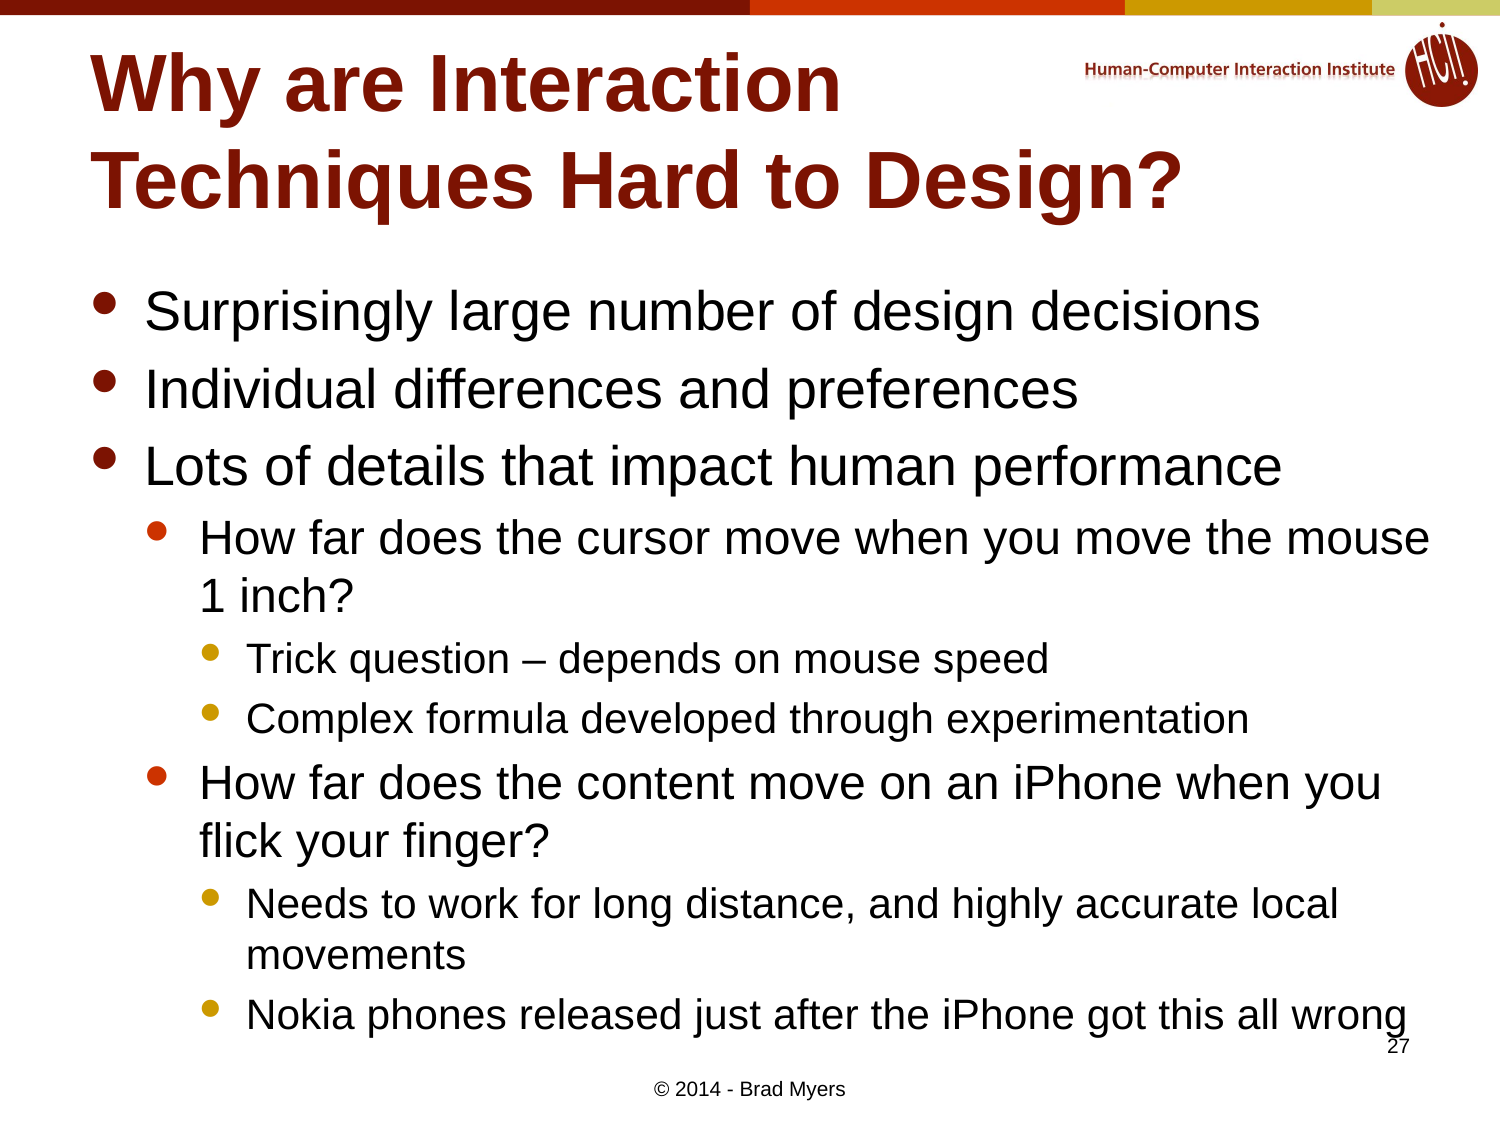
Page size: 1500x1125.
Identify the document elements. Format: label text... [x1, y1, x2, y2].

picture [1313, 22, 1478, 107]
slide_number 27 [1074, 1024, 1426, 1101]
footer © 2014 - Brad Myers [512, 1067, 988, 1101]
title Why are Interaction Techniques Hard to Design? [74, 19, 1313, 233]
list Surprisingly large number of design decisions Individual differences and preferences Lots of details that impact human performance How far does the cursor move when you move the mouse 1 inch? Trick question – depends on mouse speed Complex formula developed through experimentation How far does the content move on an iPhone when you flick your finger? Needs to work for long distance, and highly accurate local movements Nokia phones released just after the iPhone got this all wrong [74, 267, 1468, 1053]
